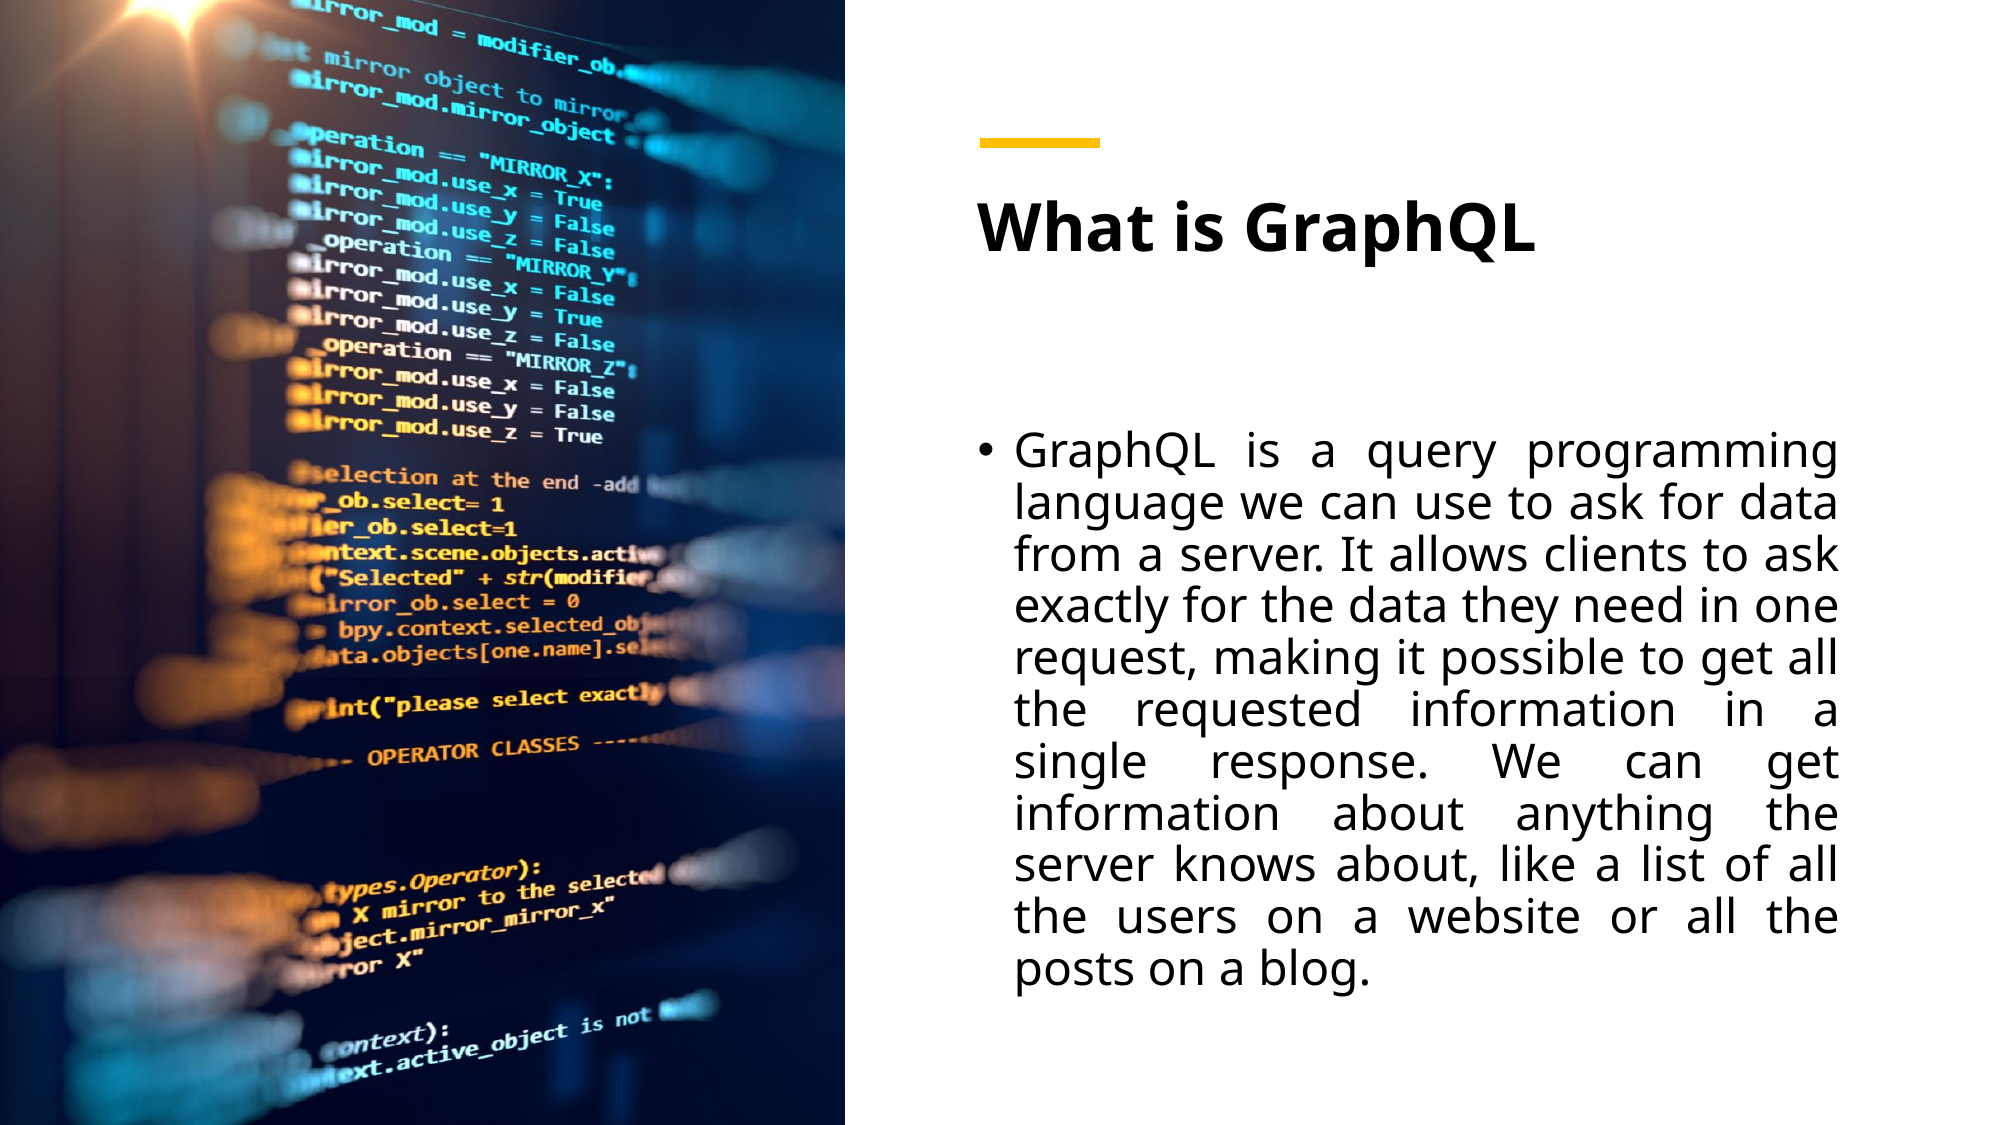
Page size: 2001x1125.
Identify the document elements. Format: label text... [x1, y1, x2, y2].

picture [627, 69, 643, 78]
title What is GraphQL [962, 186, 1856, 417]
list GraphQL is a query programming language we can use to ask for data from a server. It allows clients to ask exactly for the data they need in one request, making it possible to get all the requested information in a single response. We can get information about anything the server knows about, like a list of all the users on a website or all the posts on a blog. [962, 418, 1856, 1008]
picture [0, 0, 845, 1125]
